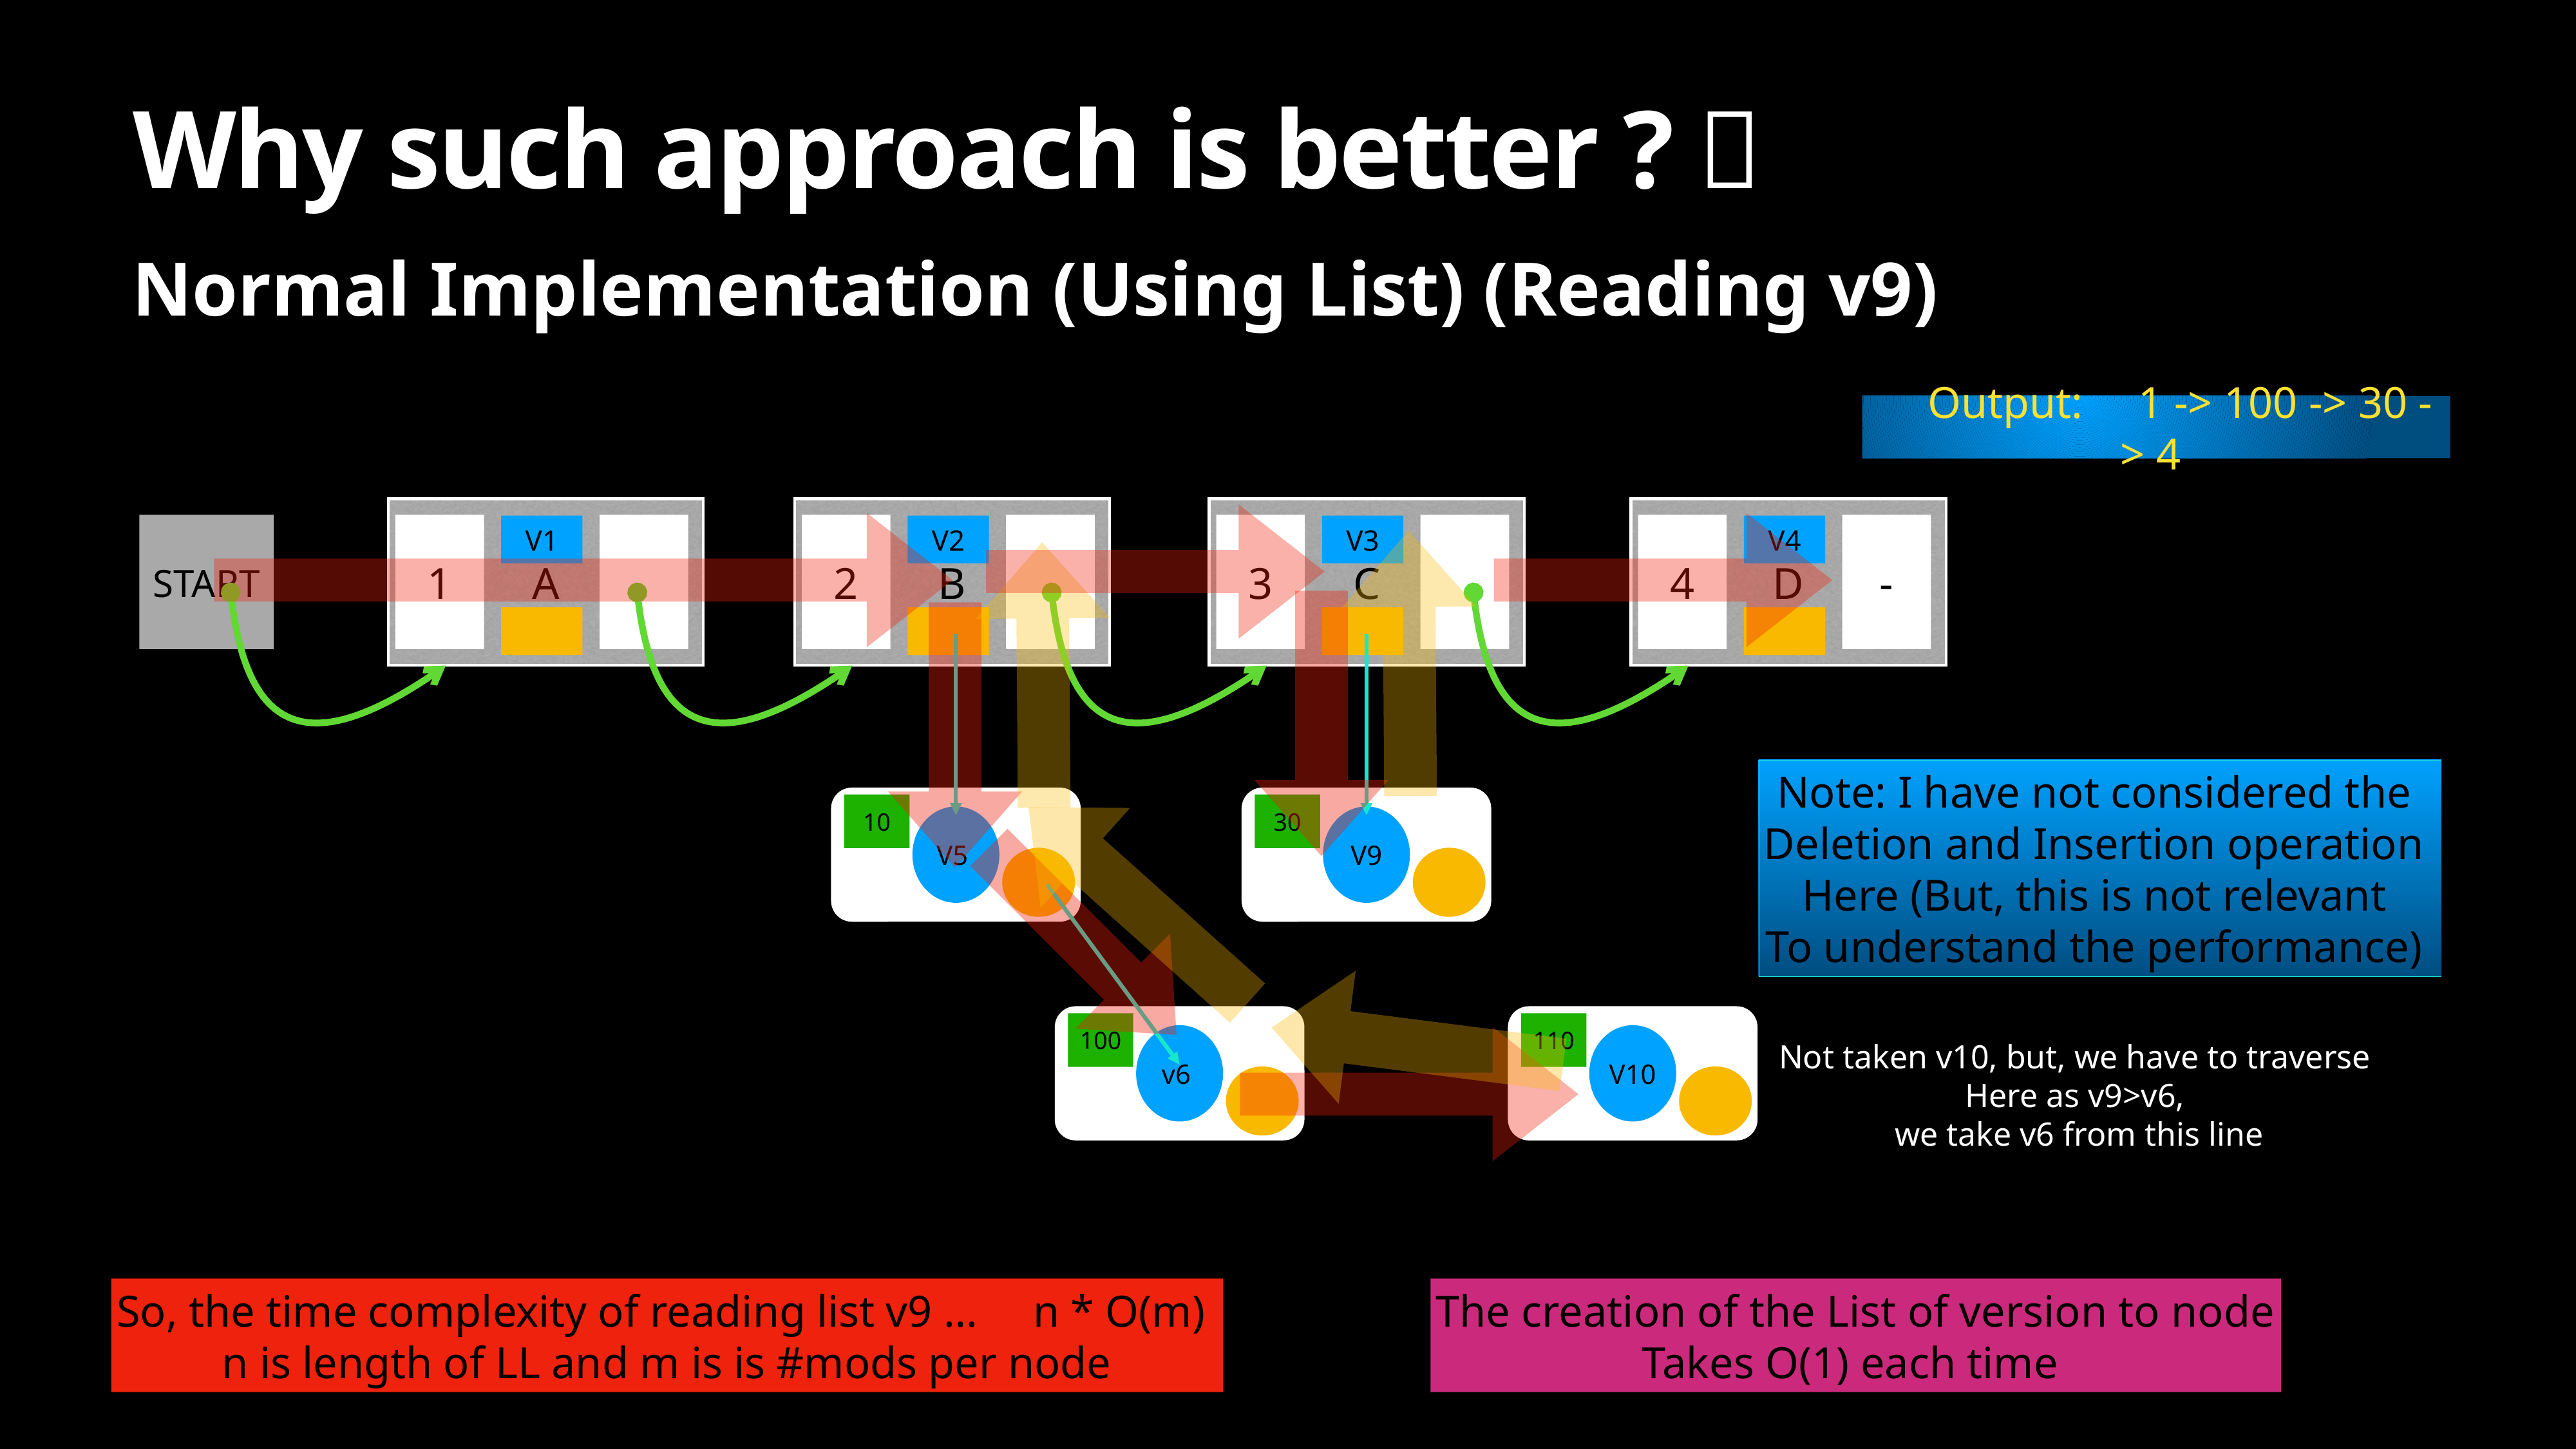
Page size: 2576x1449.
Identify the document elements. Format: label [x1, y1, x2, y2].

title [127, 100, 2449, 236]
text_box [111, 1278, 1223, 1392]
text_box [1430, 1278, 2281, 1392]
list [127, 236, 2449, 337]
text_box [1862, 395, 2450, 459]
text_box [139, 498, 2441, 1162]
